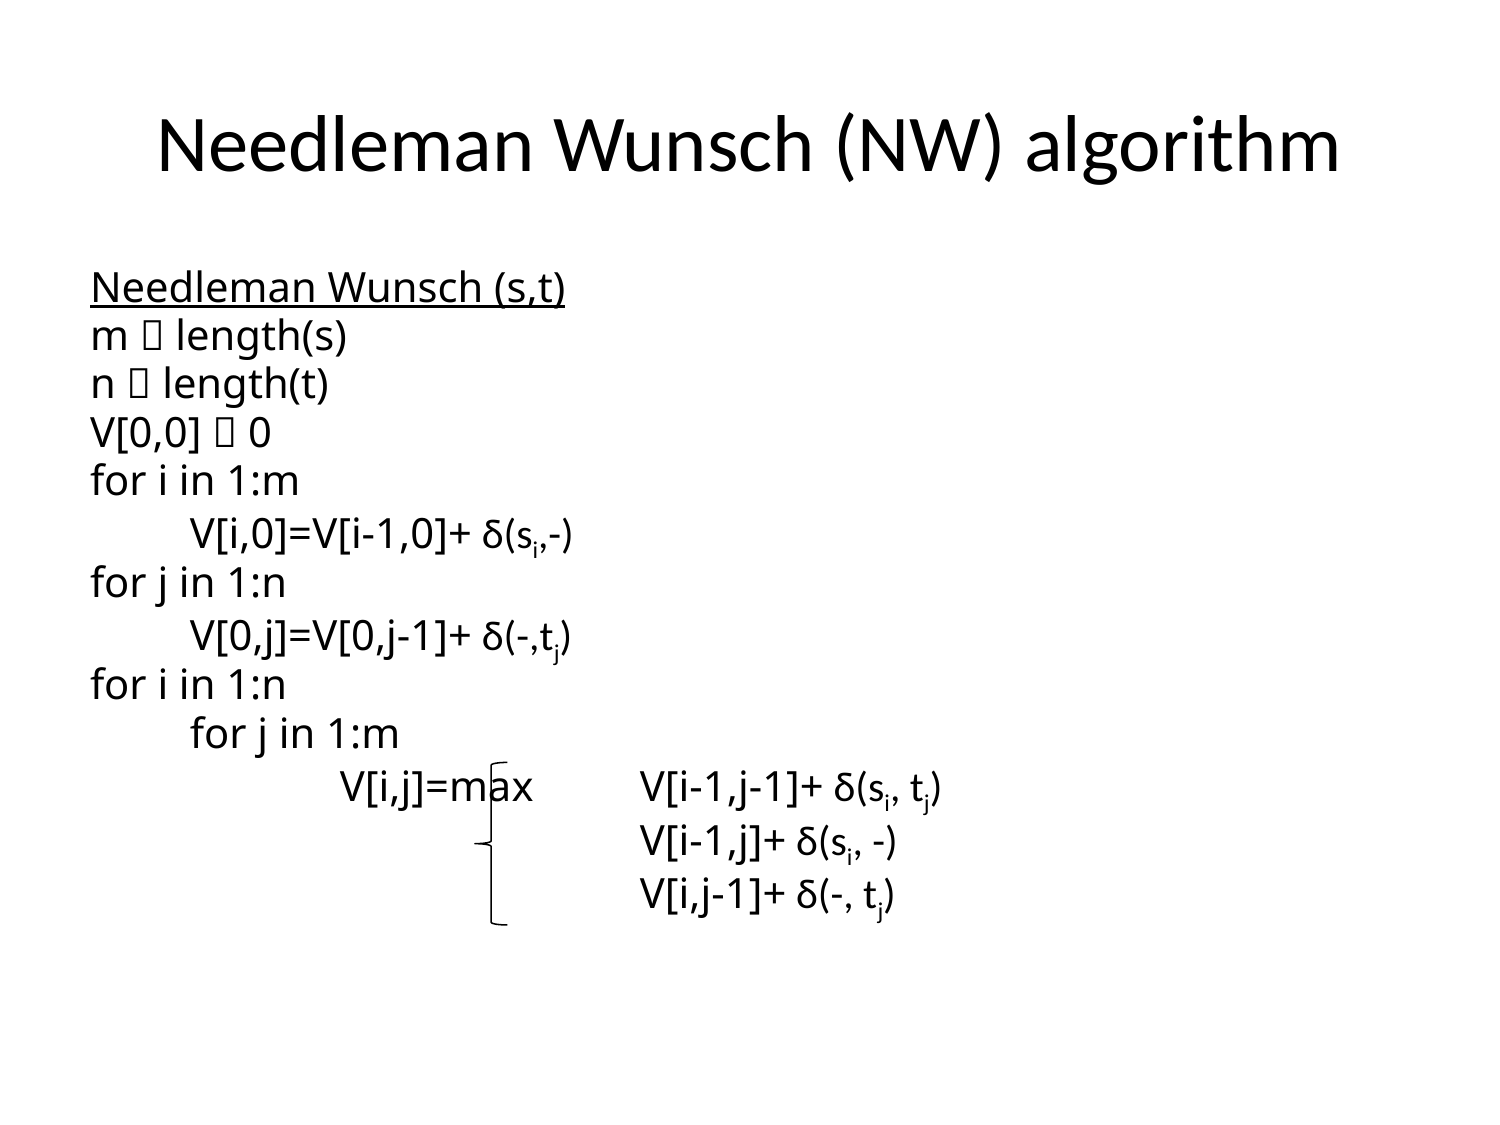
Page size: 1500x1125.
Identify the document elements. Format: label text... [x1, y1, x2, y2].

text_box [474, 761, 508, 926]
list Needleman Wunsch (s,t) m  length(s) n  length(t) V[0,0]  0 for i in 1:m V[i,0]=V[i-1,0]+ δ(si,-) for j in 1:n V[0,j]=V[0,j-1]+ δ(-,tj) for i in 1:n for j in 1:m V[i,j]=max V[i-1,j-1]+ δ(si, tj) V[i-1,j]+ δ(si, -) V[i,j-1]+ δ(-, tj) [75, 262, 1425, 1005]
title Needleman Wunsch (NW) algorithm [75, 45, 1425, 233]
